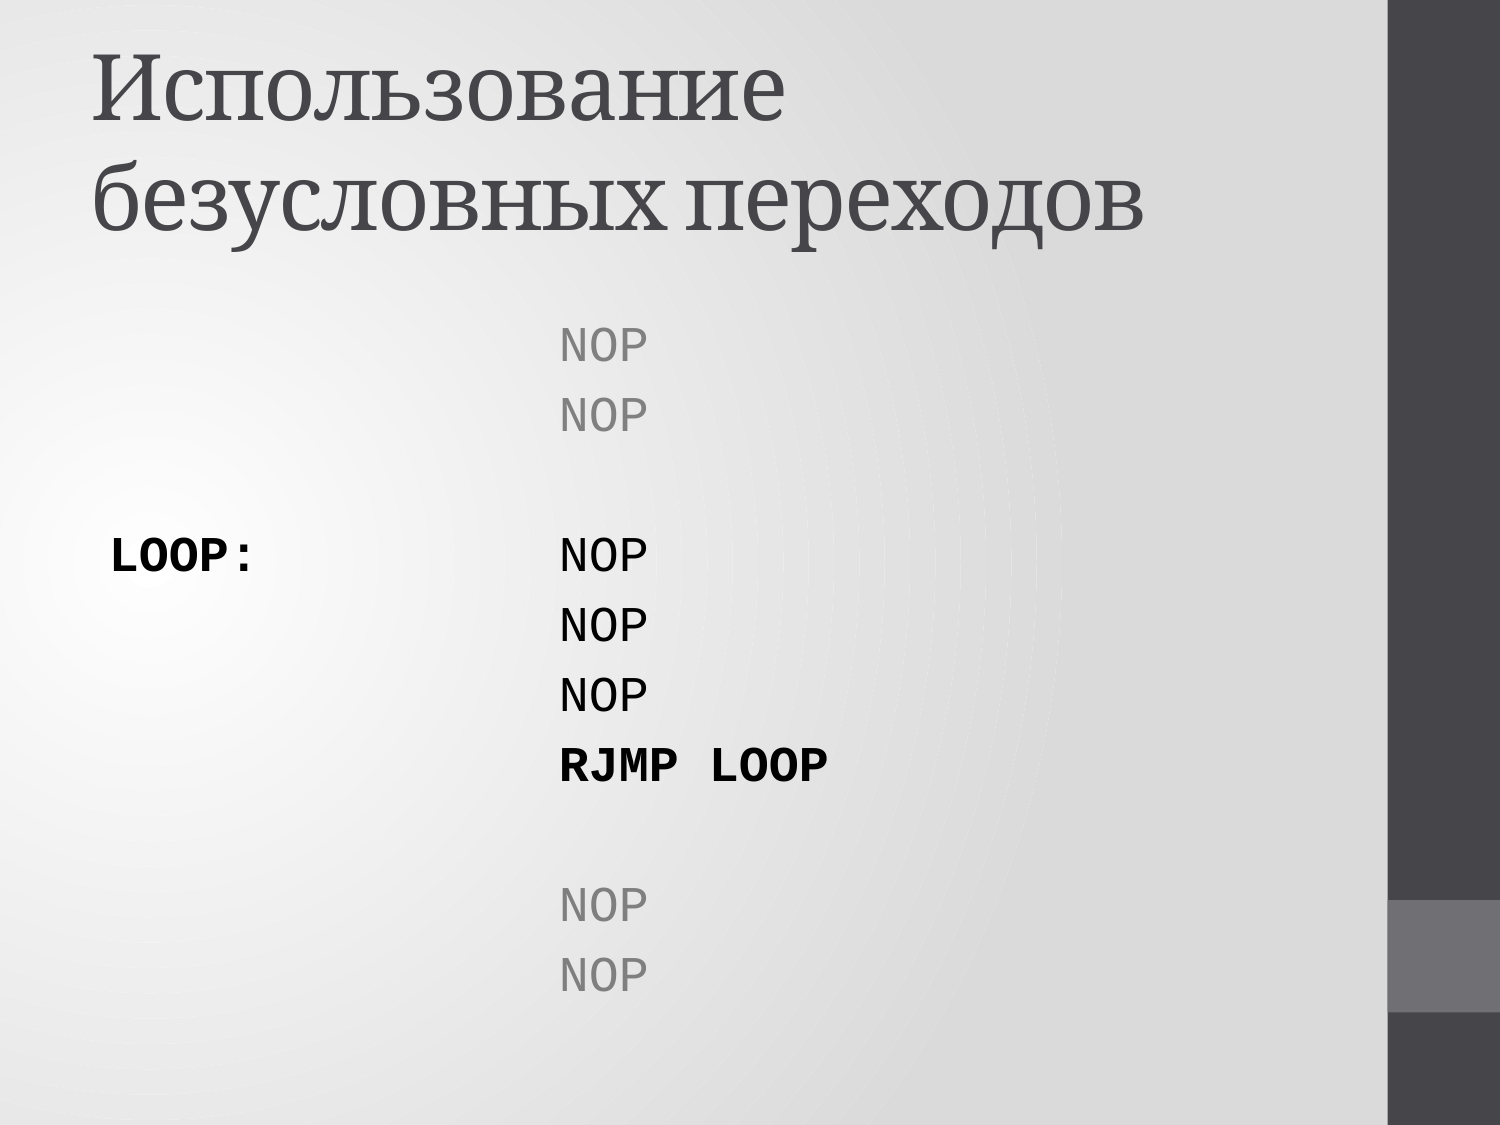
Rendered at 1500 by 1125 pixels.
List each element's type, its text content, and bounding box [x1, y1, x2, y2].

list NOP NOP LOOP: NOP NOP NOP RJMP LOOP NOP NOP [75, 262, 1325, 1050]
title Использование безусловных переходов [75, 45, 1325, 233]
